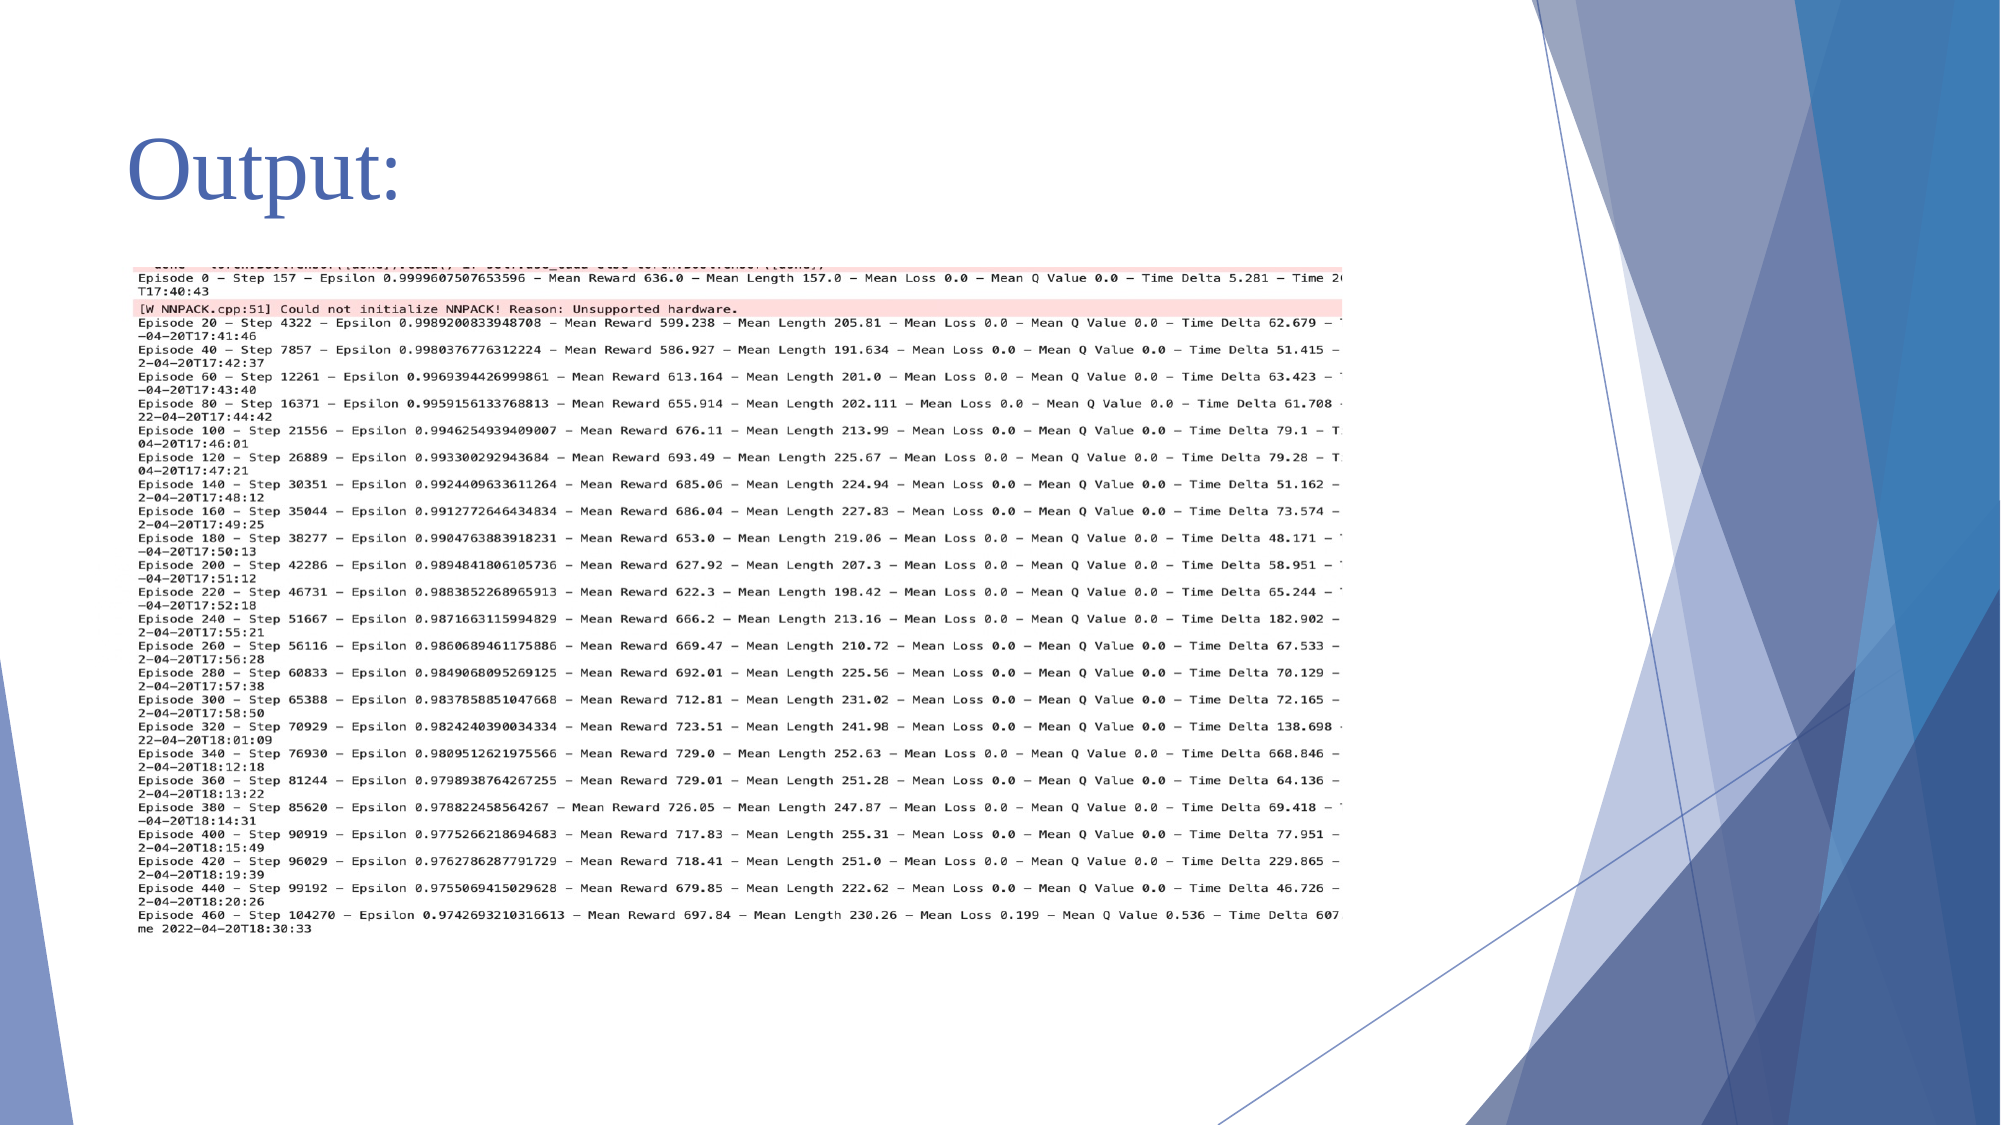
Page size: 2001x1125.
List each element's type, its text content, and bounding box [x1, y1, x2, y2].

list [67, 257, 1343, 941]
title Output: [111, 99, 1522, 317]
